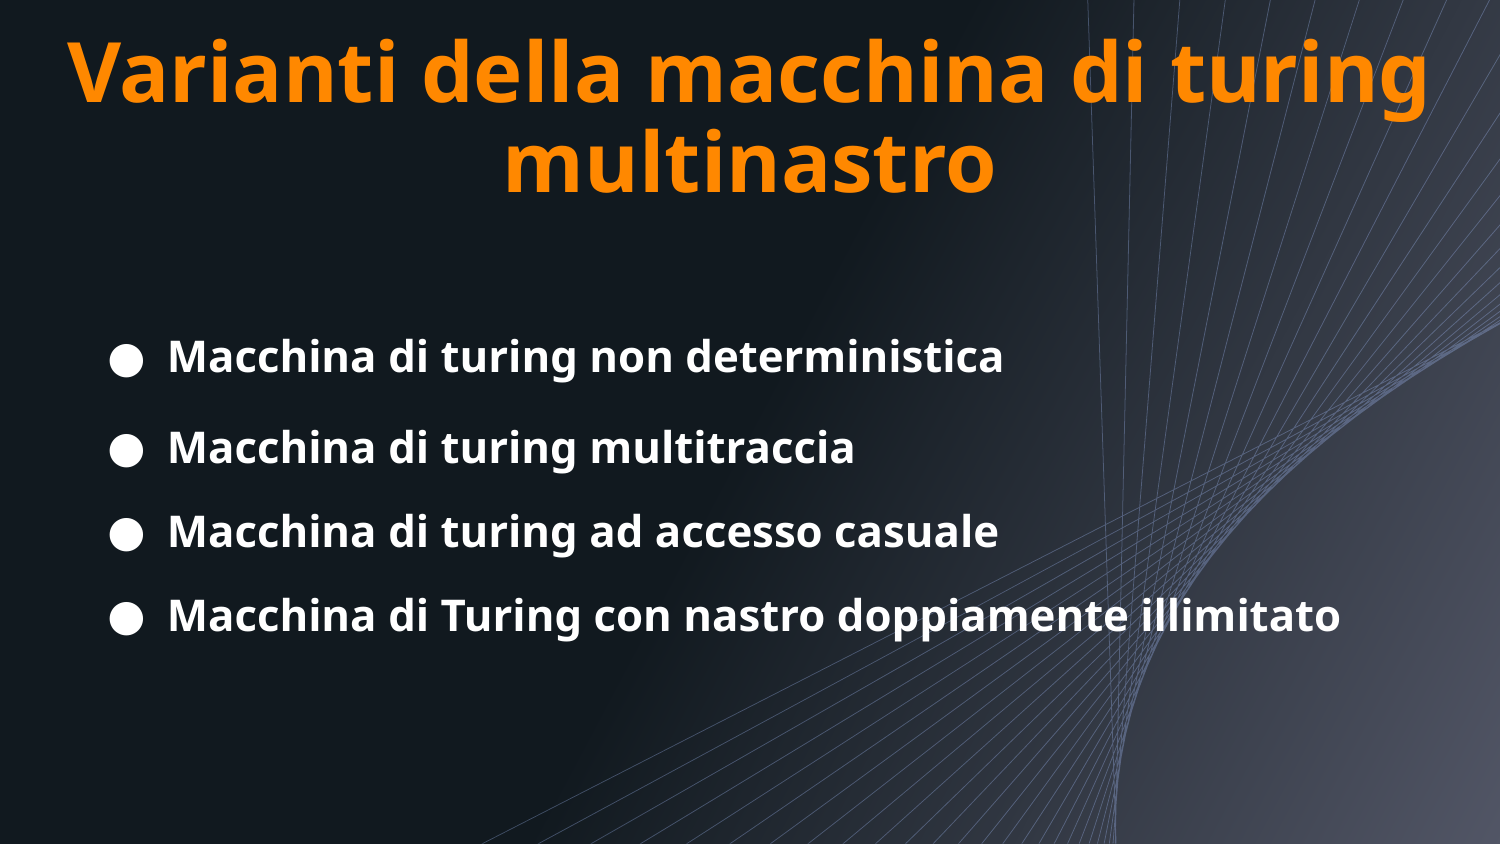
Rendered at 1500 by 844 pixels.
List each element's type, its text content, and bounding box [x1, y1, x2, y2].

text_box Macchina di turing ad accesso casuale [76, 488, 1278, 571]
text_box Macchina di Turing con nastro doppiamente illimitato [76, 572, 1424, 656]
text_box Macchina di turing multitraccia [76, 404, 1161, 487]
title Varianti della macchina di turing multinastro [5, 21, 1495, 211]
text_box Macchina di turing non deterministica [76, 314, 1312, 397]
